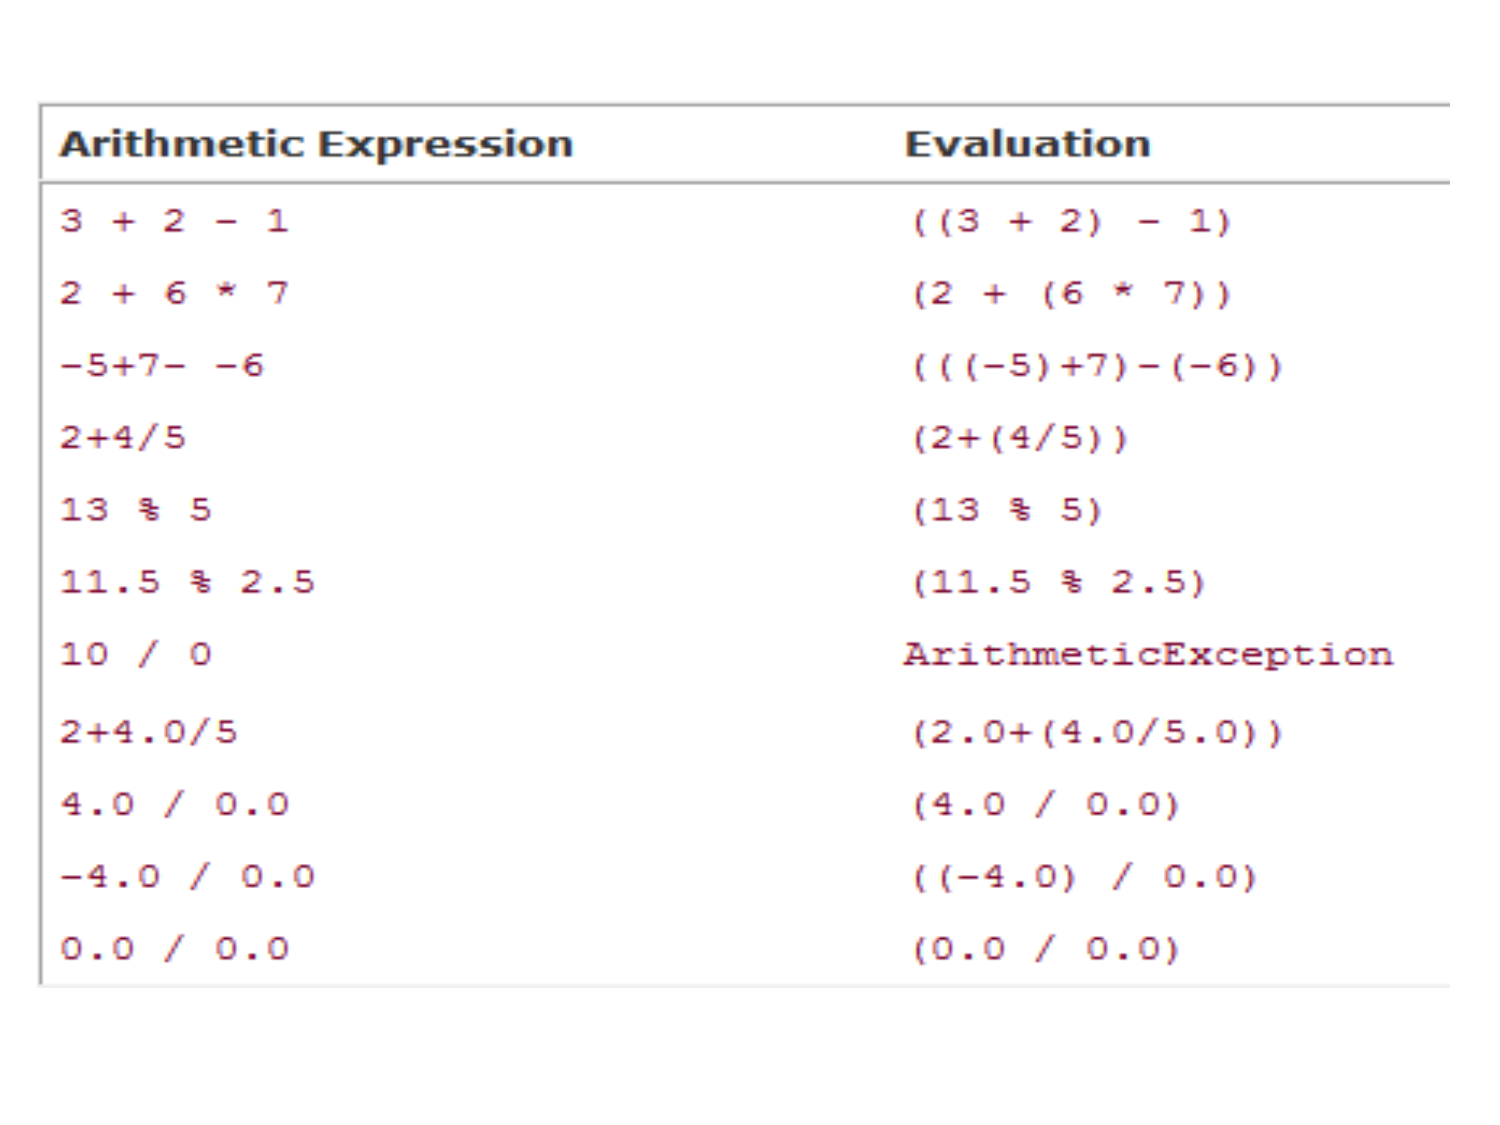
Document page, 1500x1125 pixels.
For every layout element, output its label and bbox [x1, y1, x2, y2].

picture [37, 74, 1451, 988]
